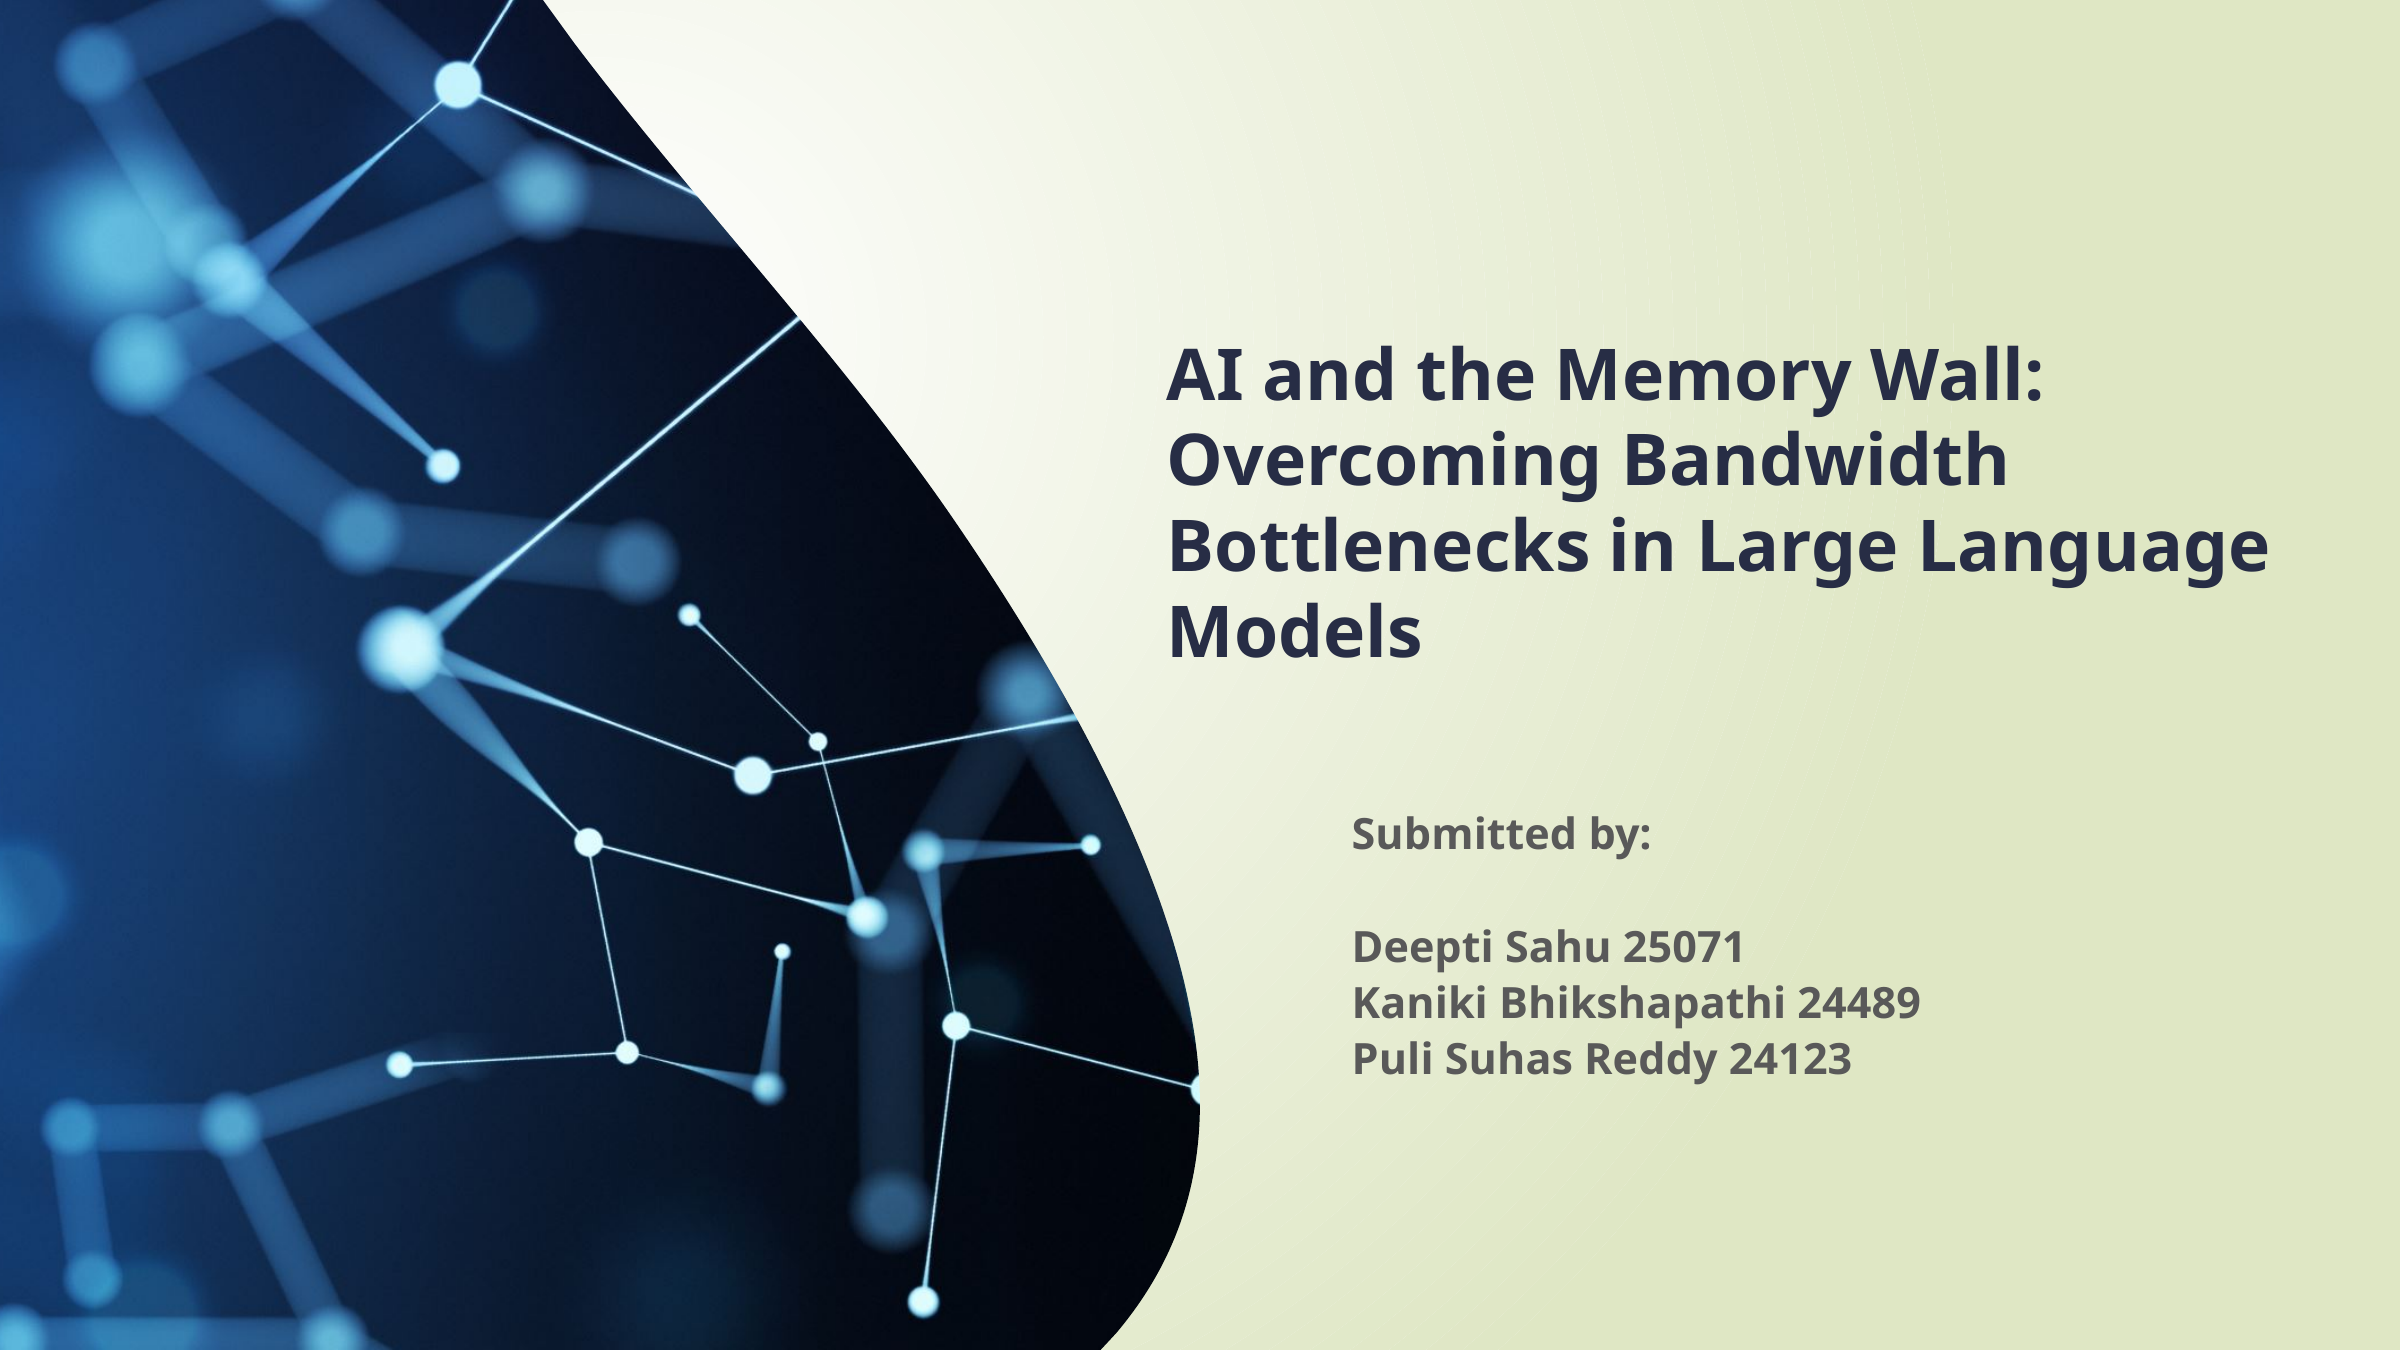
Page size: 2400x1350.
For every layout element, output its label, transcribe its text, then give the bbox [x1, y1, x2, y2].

title AI and the Memory Wall: Overcoming Bandwidth Bottlenecks in Large Language Models [1204, 315, 2352, 765]
subtitle Submitted by: Deepti Sahu 25071 Kaniki Bhikshapathi 24489 Puli Suhas Reddy 24123 [1336, 799, 2237, 1100]
picture [0, 0, 1201, 1350]
